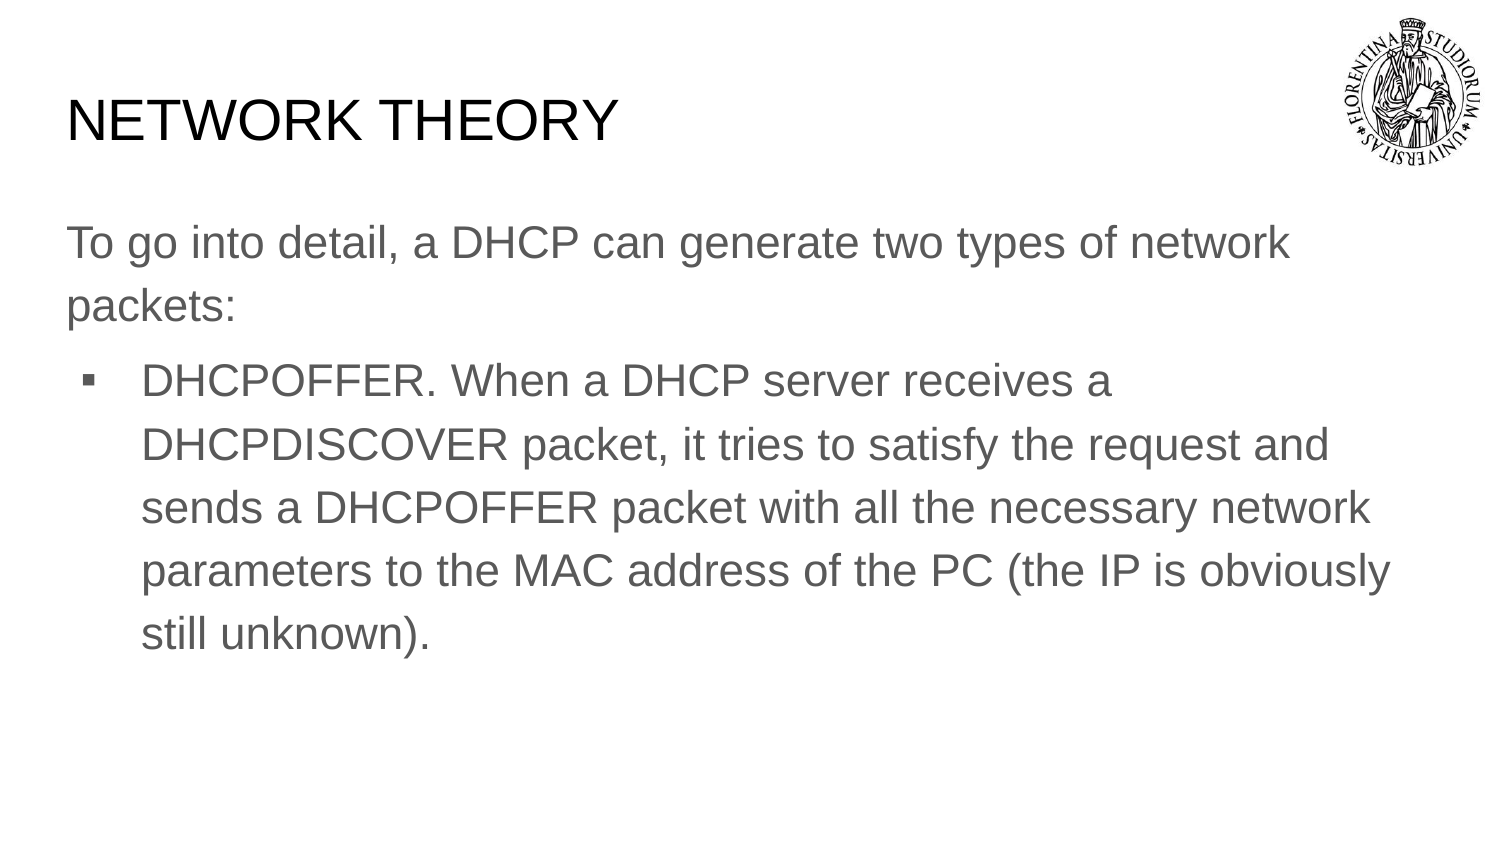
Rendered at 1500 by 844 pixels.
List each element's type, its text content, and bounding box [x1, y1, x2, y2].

list To go into detail, a DHCP can generate two types of network packets: DHCPOFFER. When a DHCP server receives a DHCPDISCOVER packet, it tries to satisfy the request and sends a DHCPOFFER packet with all the necessary network parameters to the MAC address of the PC (the IP is obviously still unknown). [51, 189, 1449, 750]
picture [1338, 11, 1485, 169]
title NETWORK THEORY [51, 72, 1333, 167]
